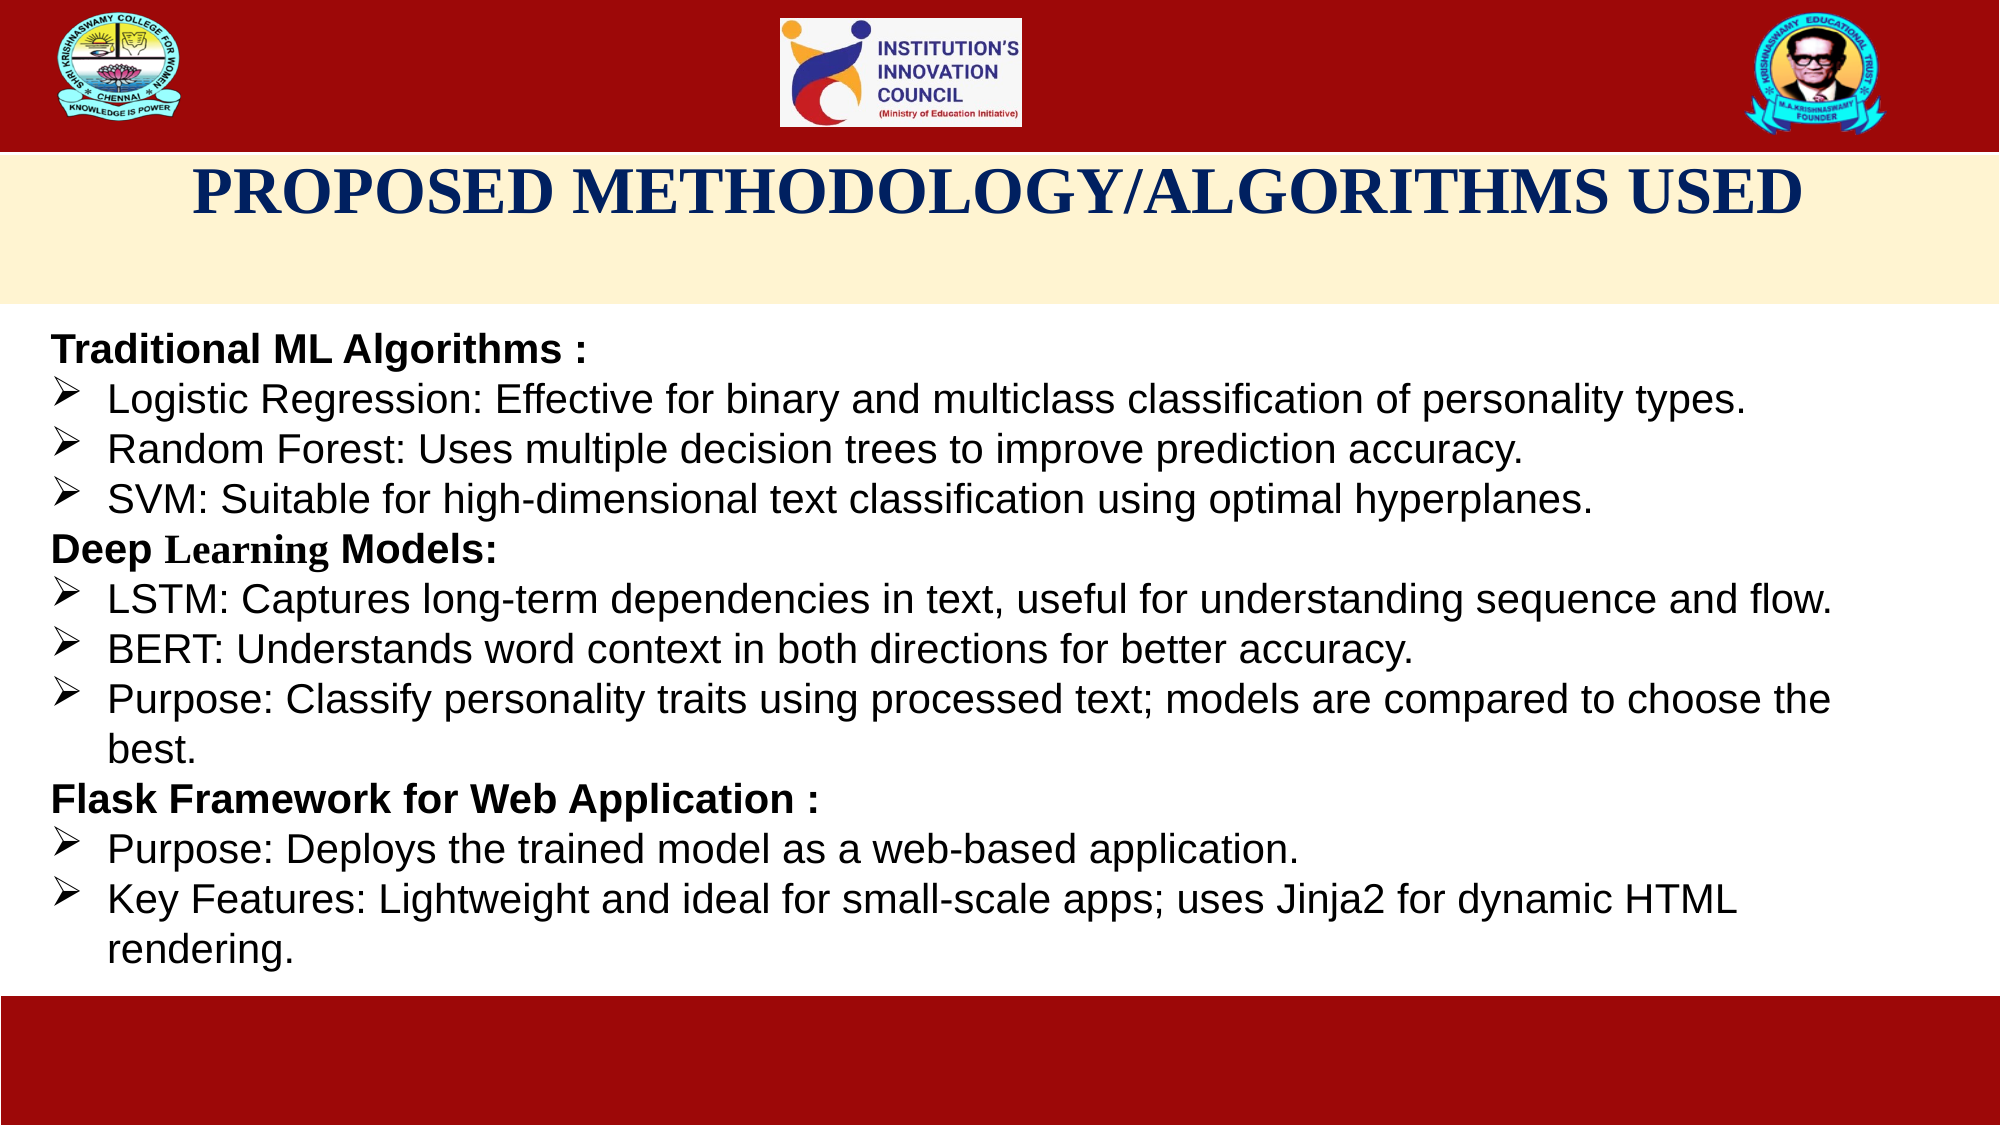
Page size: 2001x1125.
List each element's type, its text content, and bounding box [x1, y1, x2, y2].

picture [780, 18, 1022, 127]
text_box Traditional ML Algorithms : Logistic Regression: Effective for binary and multiclass classification of personality types. Random Forest: Uses multiple decision trees to improve prediction accuracy. SVM: Suitable for high-dimensional text classification using optimal hyperplanes. Deep Learning Models: LSTM: Captures long-term dependencies in text, useful for understanding sequence and flow. BERT: Understands word context in both directions for better accuracy. Purpose: Classify personality traits using processed text; models are compared to choose the best. Flask Framework for Web Application : Purpose: Deploys the trained model as a web-based application. Key Features: Lightweight and ideal for small-scale apps; uses Jinja2 for dynamic HTML rendering. [35, 313, 1927, 1025]
table_header PROPOSED METHODOLOGY/ALGORITHMS USED [0, 155, 1999, 304]
picture [1744, 12, 1887, 135]
table_header [0, 0, 1999, 152]
table_header [1, 996, 2000, 1125]
picture [57, 12, 181, 121]
